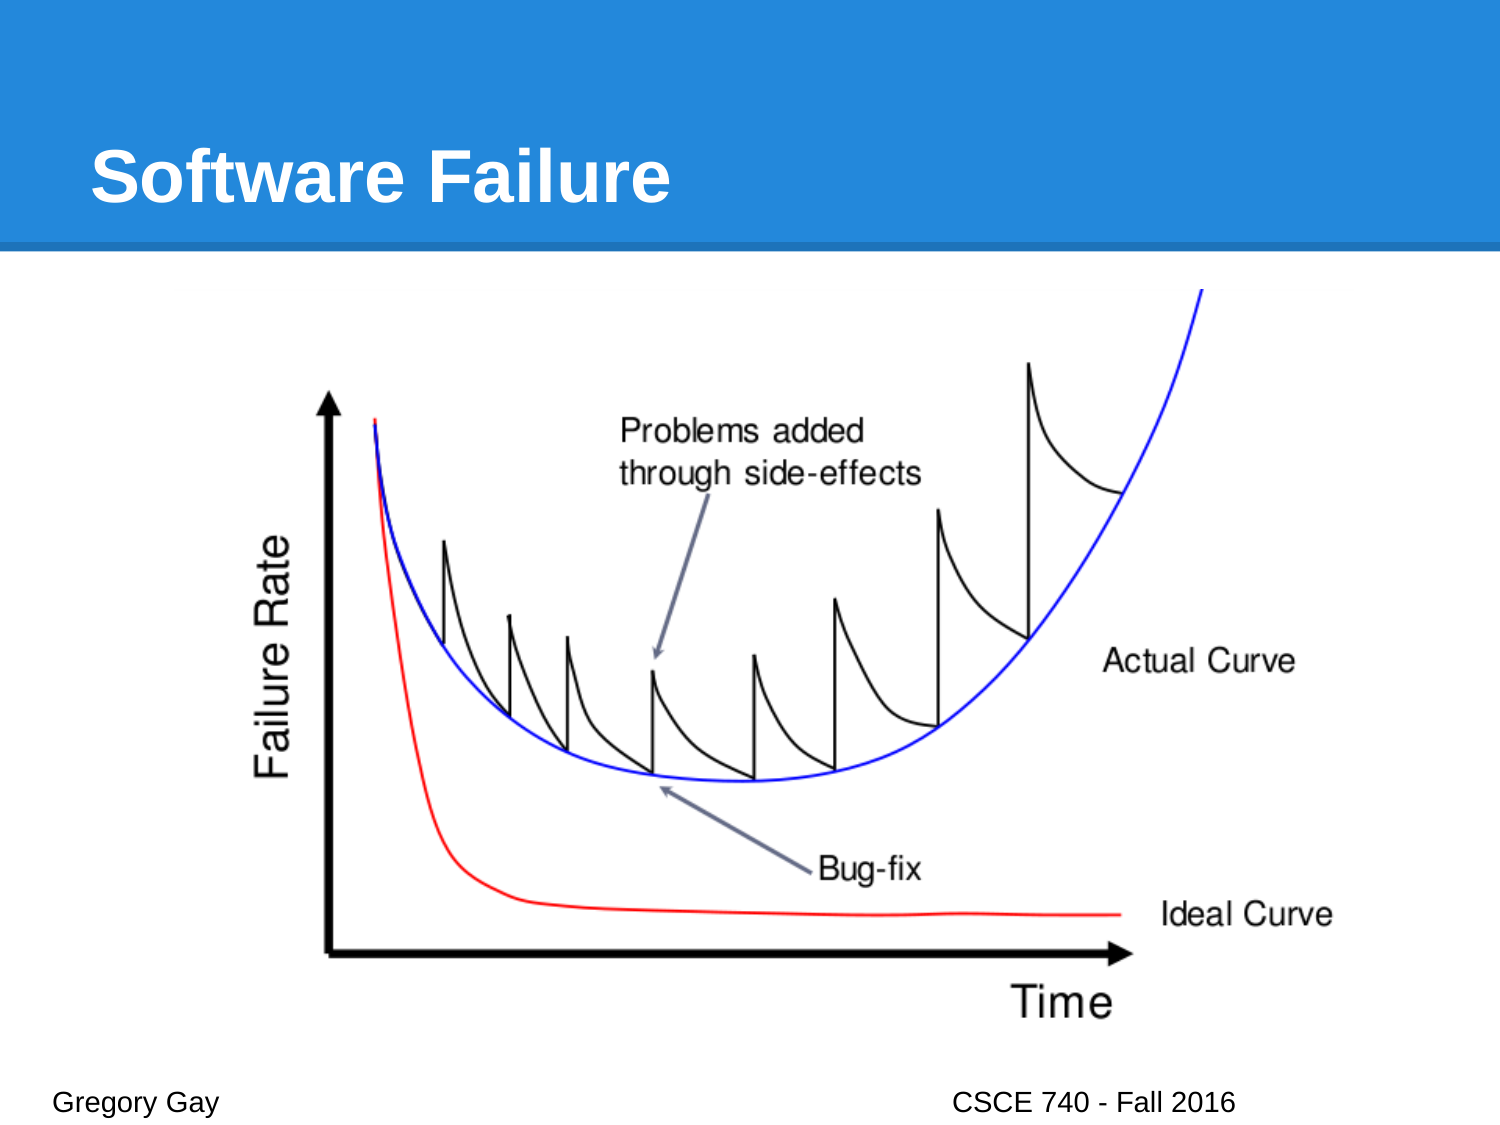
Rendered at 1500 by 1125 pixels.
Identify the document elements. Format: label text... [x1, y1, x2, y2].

text_box Gregory Gay CSCE 740 - Fall 2016 6 [37, 1068, 1463, 1114]
title Software Failure [75, 45, 1425, 233]
picture [173, 288, 1354, 1032]
